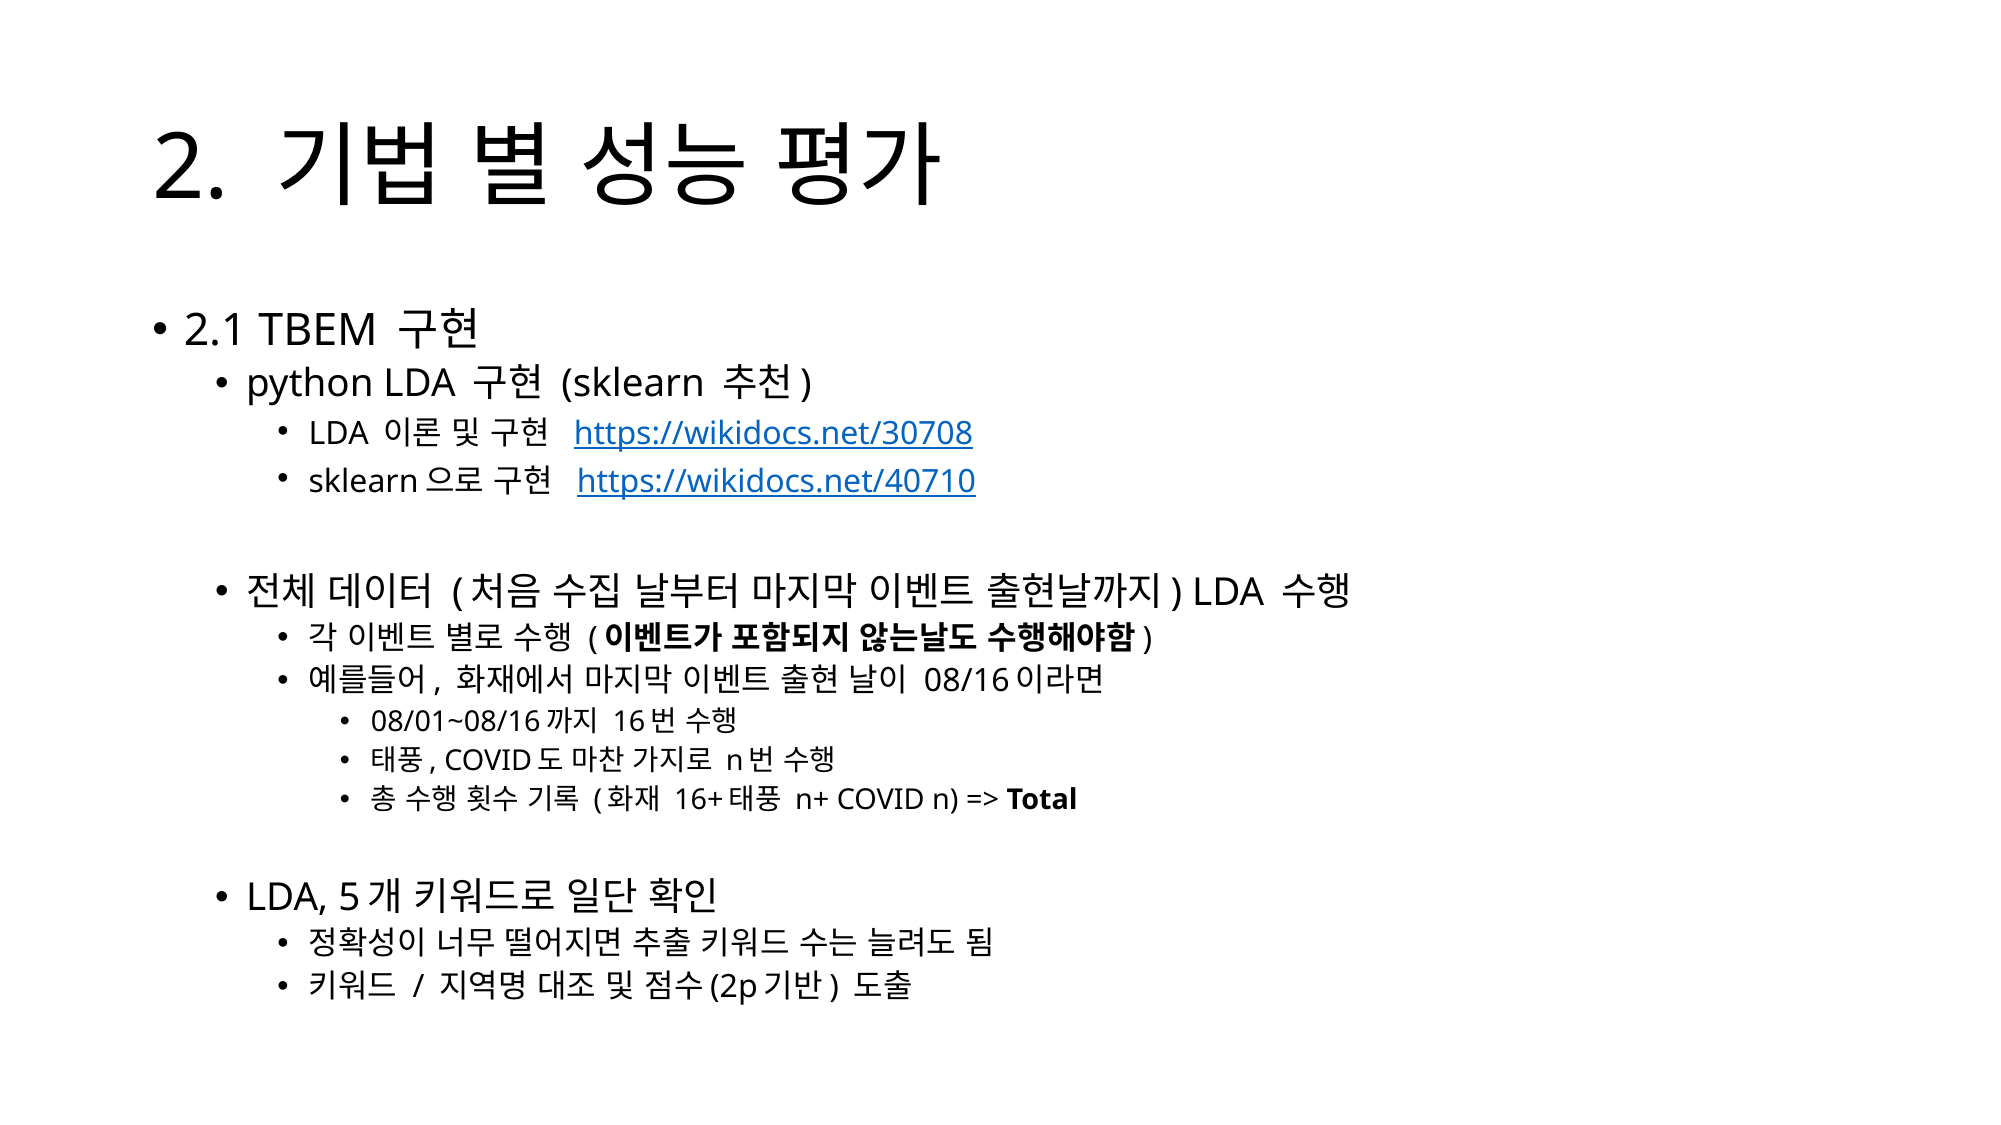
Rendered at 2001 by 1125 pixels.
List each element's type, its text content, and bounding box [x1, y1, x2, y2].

title 2. 기법 별 성능 평가 [137, 59, 1863, 278]
list 2.1 TBEM 구현 python LDA 구현 (sklearn 추천) LDA 이론 및 구현 https://wikidocs.net/30708 sklearn으로 구현 https://wikidocs.net/40710 전체 데이터 (처음 수집 날부터 마지막 이벤트 출현날까지) LDA 수행 각 이벤트 별로 수행 (이벤트가 포함되지 않는날도 수행해야함) 예를들어, 화재에서 마지막 이벤트 출현 날이 08/16이라면 08/01~08/16까지 16번 수행 태풍, COVID도 마찬 가지로 n번 수행 총 수행 횟수 기록 (화재 16+태풍 n+ COVID n) => Total LDA, 5개 키워드로 일단 확인 정확성이 너무 떨어지면 추출 키워드 수는 늘려도 됨 키워드 / 지역명 대조 및 점수(2p기반) 도출 [137, 299, 1863, 1014]
